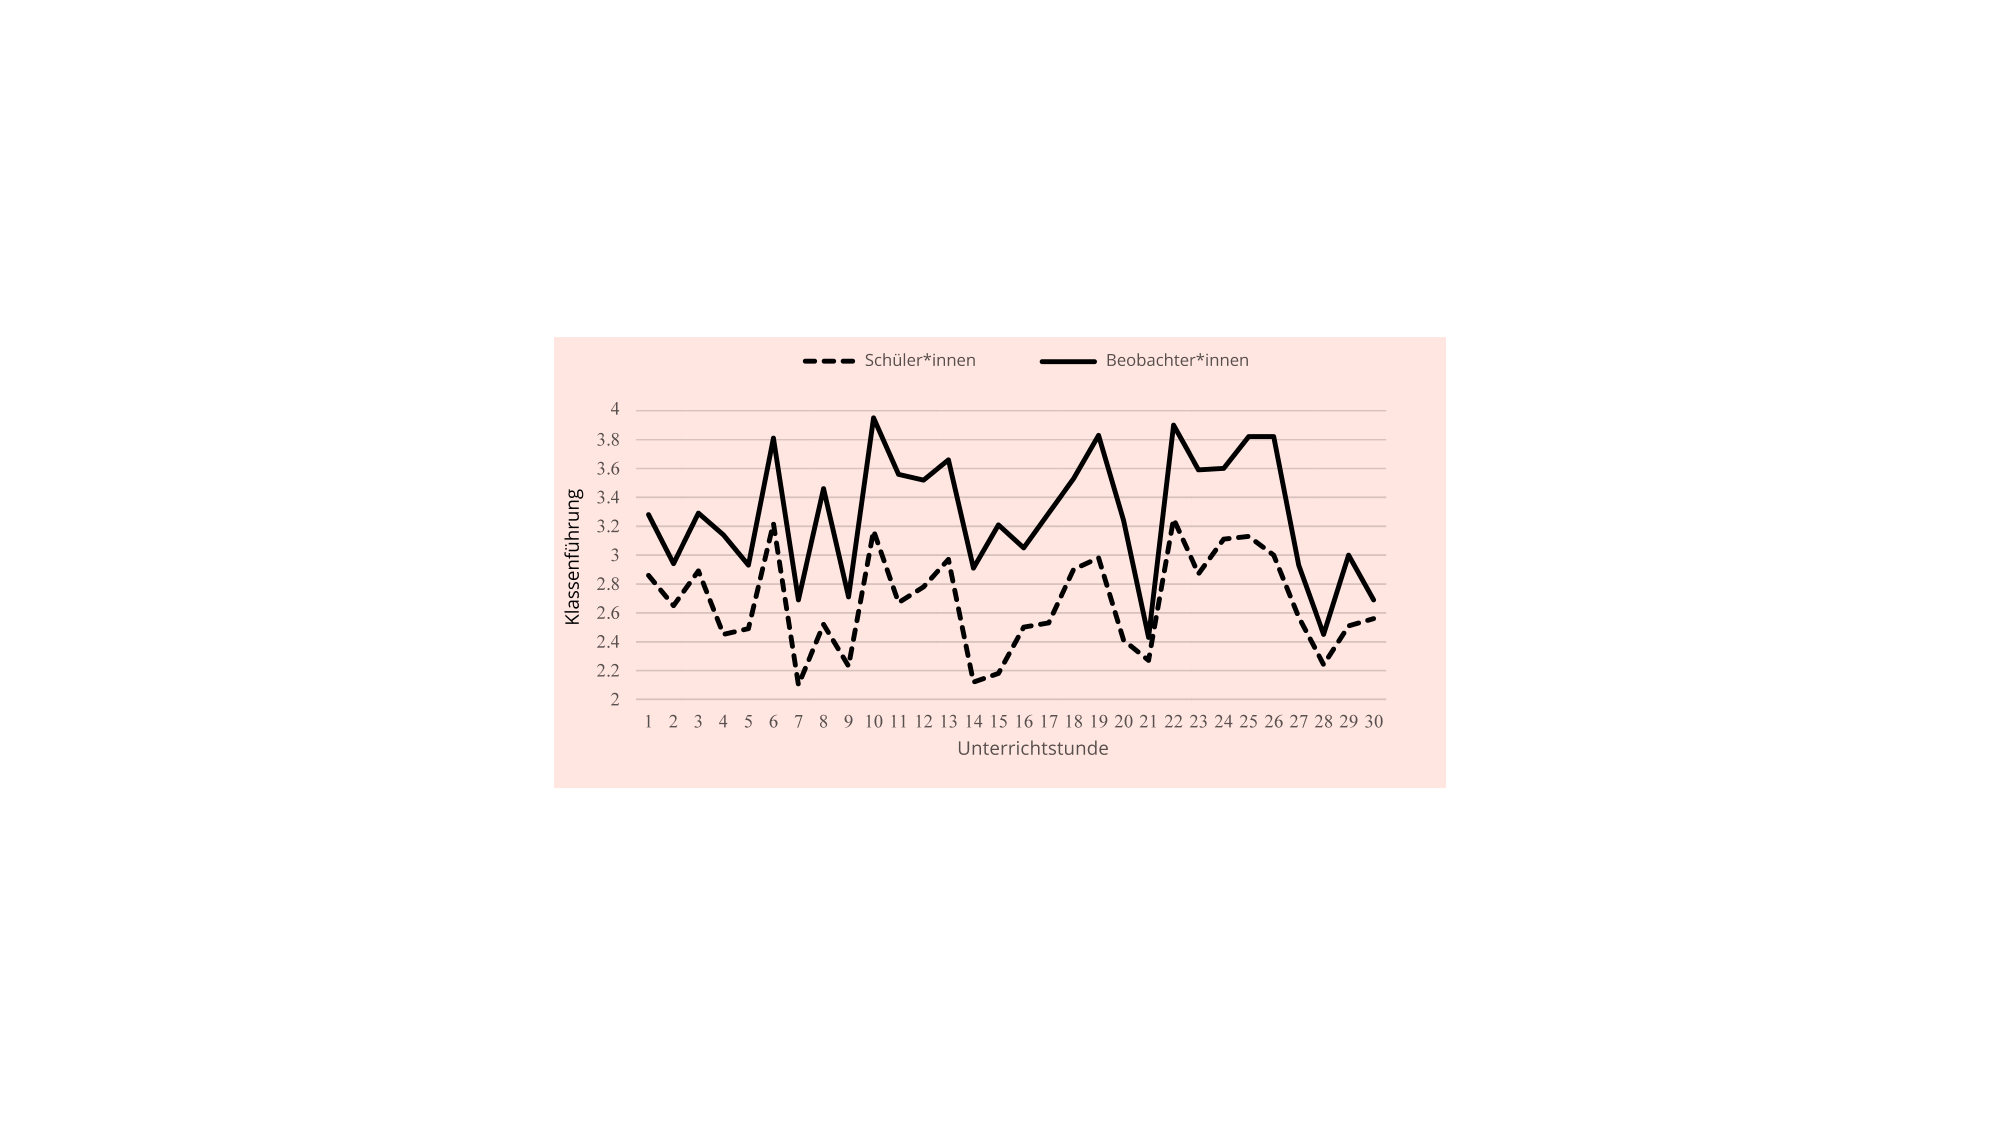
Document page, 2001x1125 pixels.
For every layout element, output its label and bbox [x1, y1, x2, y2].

picture [554, 337, 1446, 788]
